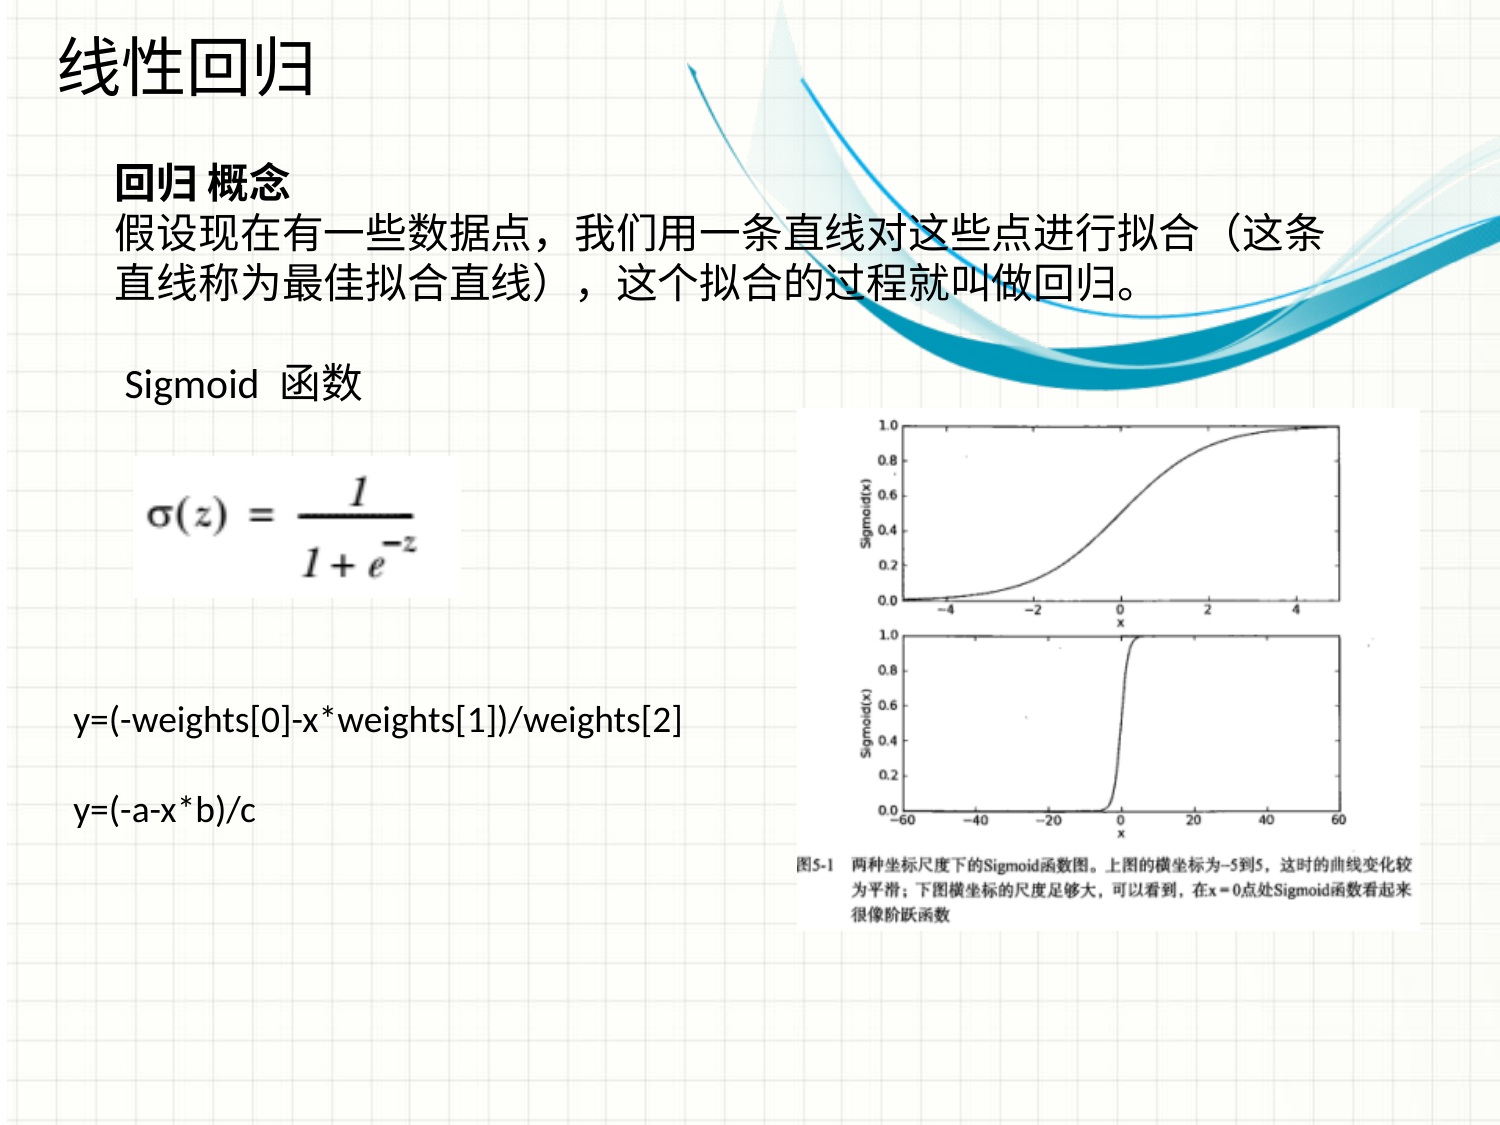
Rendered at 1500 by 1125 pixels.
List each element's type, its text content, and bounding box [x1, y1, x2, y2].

text_box y=(-weights[0]-x*weights[1])/weights[2] y=(-a-x*b)/c [58, 687, 680, 838]
picture [7, 0, 1500, 1125]
text_box 回归 概念 假设现在有一些数据点，我们用一条直线对这些点进行拟合（这条直线称为最佳拟合直线），这个拟合的过程就叫做回归。 Sigmoid 函数 [100, 149, 680, 687]
text_box 线性回归 [41, 19, 680, 113]
